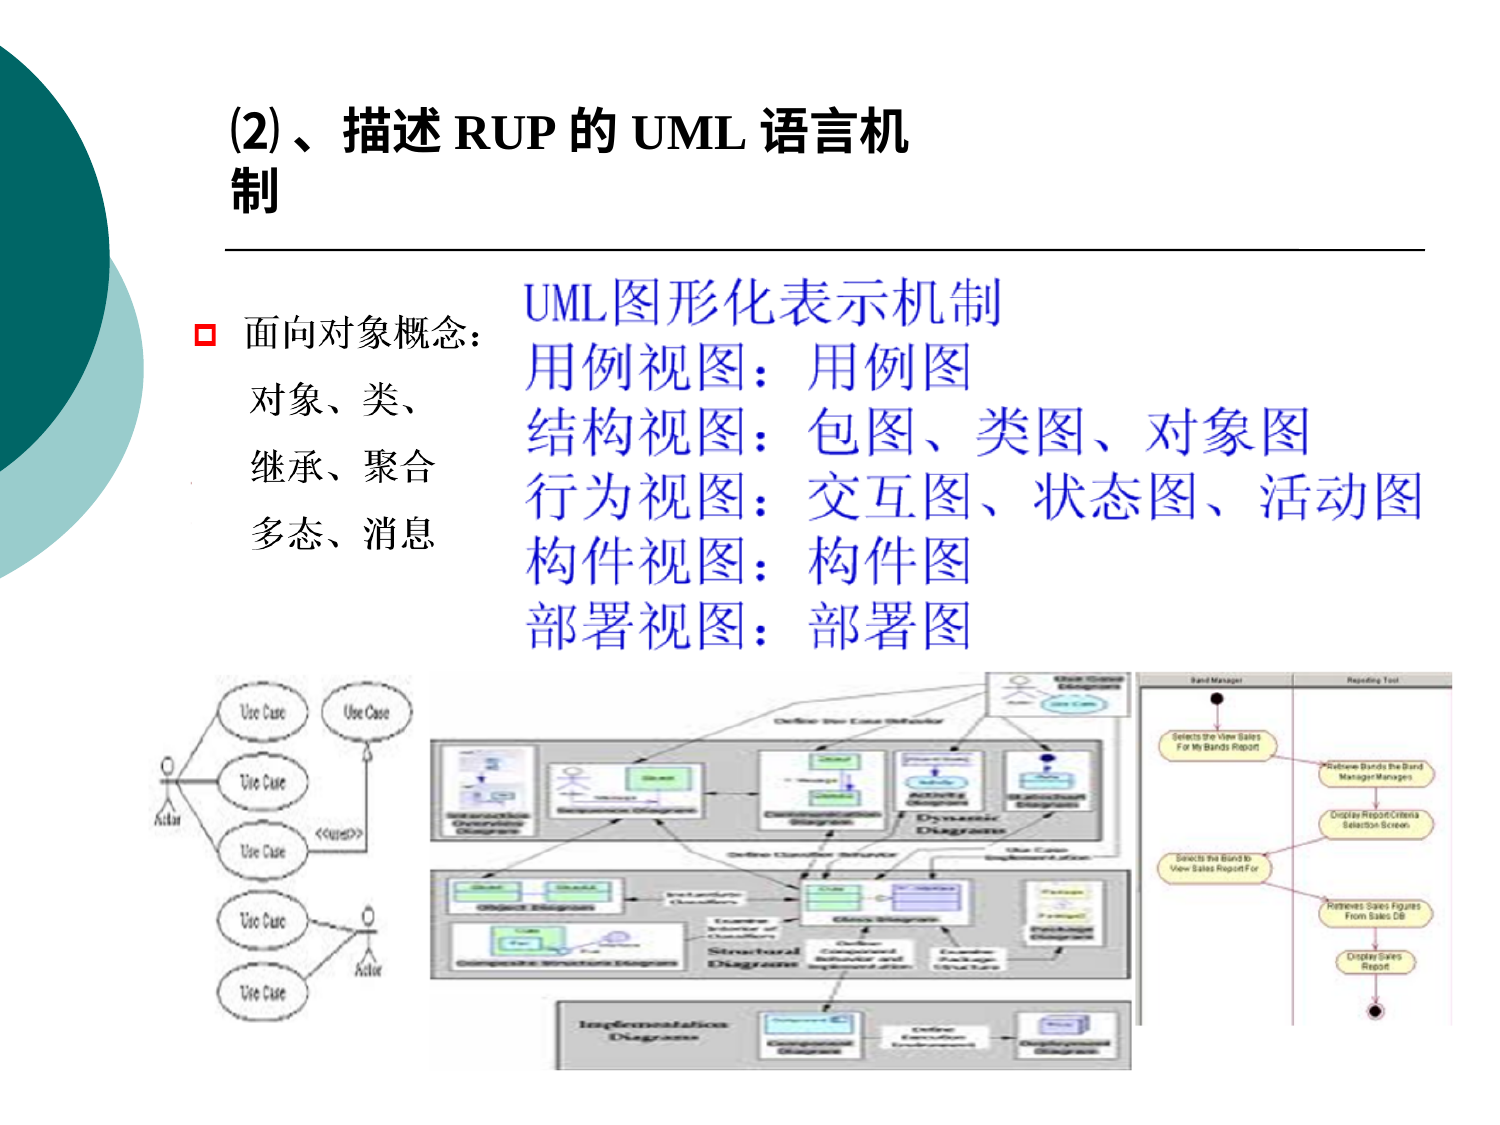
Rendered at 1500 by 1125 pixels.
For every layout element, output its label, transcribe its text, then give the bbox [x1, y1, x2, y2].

picture [147, 264, 1453, 1071]
title ⑵、描述RUP的UML语言机制 [230, 160, 928, 220]
